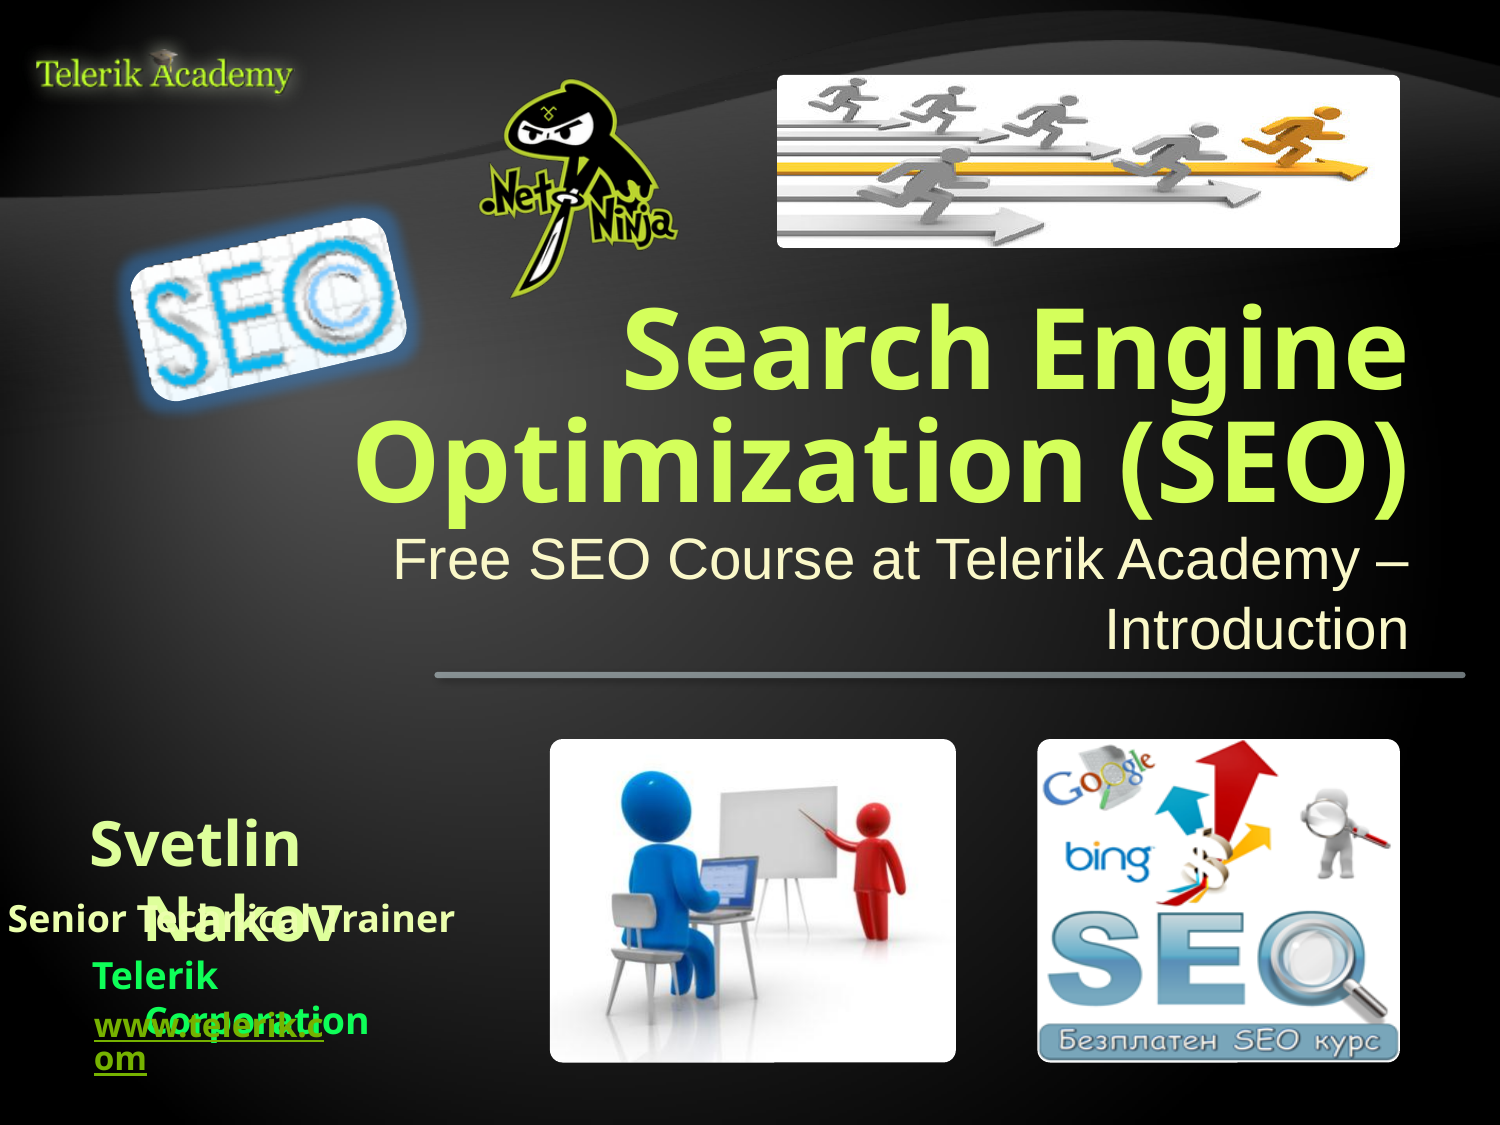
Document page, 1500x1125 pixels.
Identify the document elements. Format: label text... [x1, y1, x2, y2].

list Telerik Corporation [77, 948, 421, 1006]
list www.telerik.com [79, 996, 360, 1053]
text_box Senior Technical Trainer [0, 887, 542, 948]
list Svetlin Nakov [75, 796, 525, 887]
subtitle Free SEO Course at Telerik Academy – Introduction [77, 544, 1425, 638]
picture [0, 0, 1500, 1125]
title Search Engine Optimization (SEO) [79, 275, 1425, 525]
